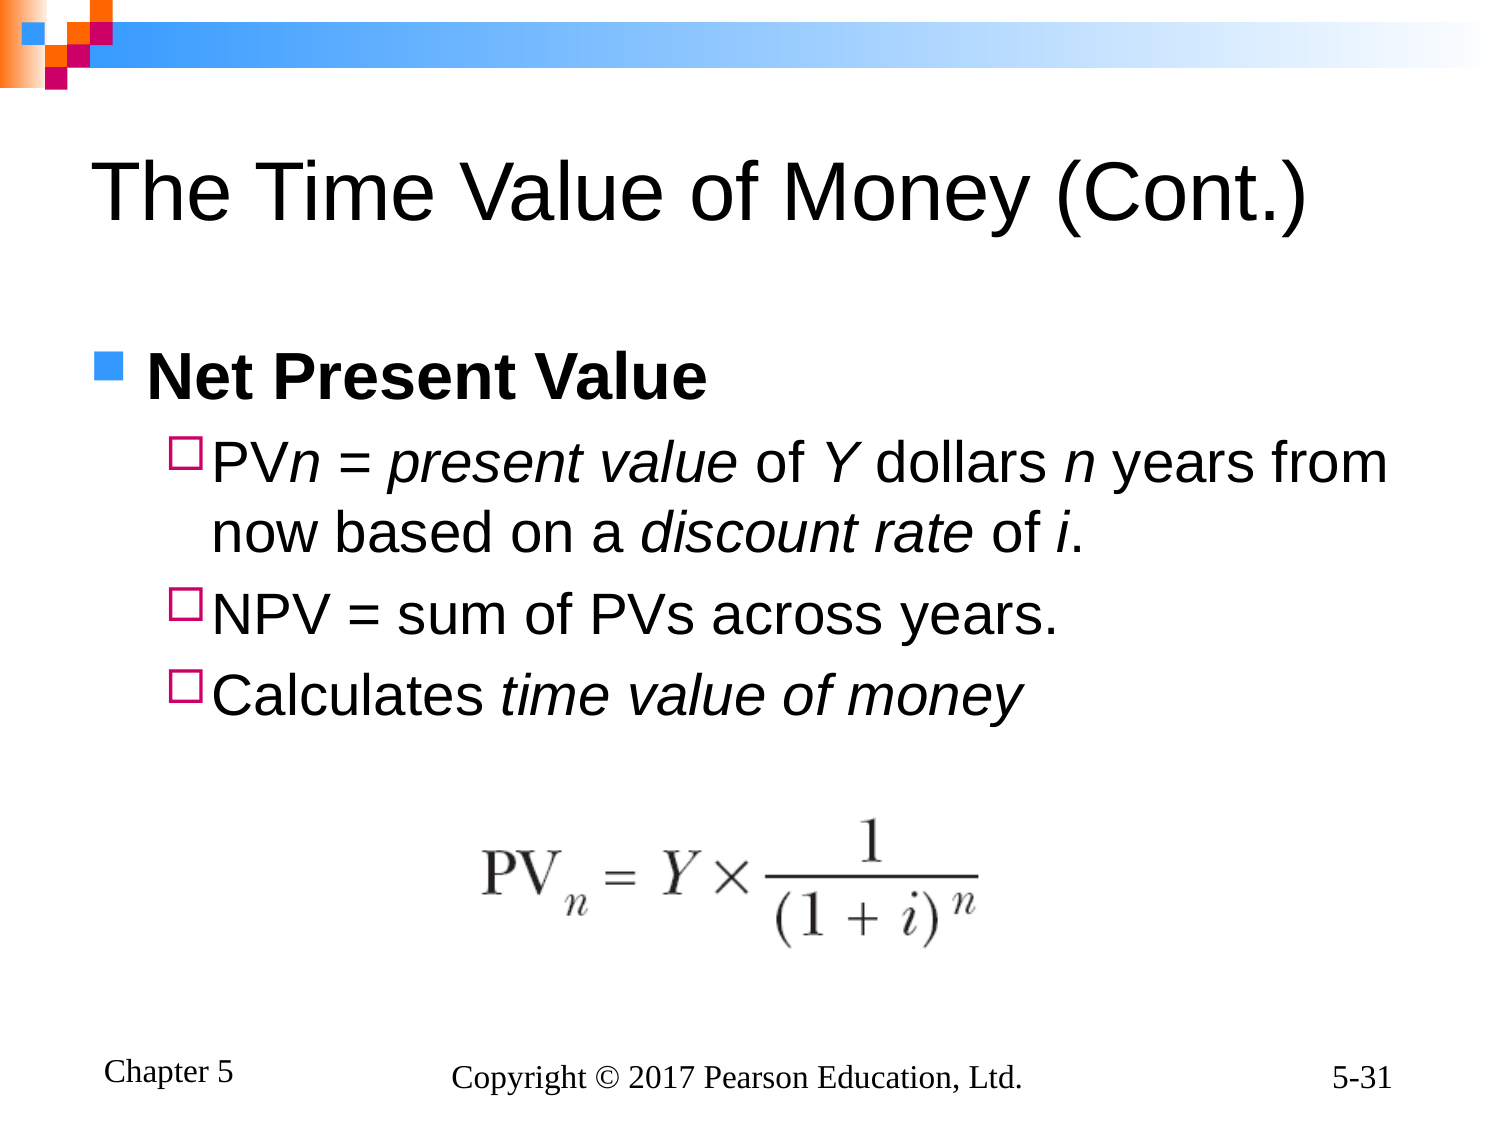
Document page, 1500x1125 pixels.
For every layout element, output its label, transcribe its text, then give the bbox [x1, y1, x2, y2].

picture [399, 774, 1065, 992]
list Net Present Value PVn = present value of Y dollars n years from now based on a discount rate of i. NPV = sum of PVs across years. Calculates time value of money [75, 324, 1425, 963]
title The Time Value of Money (Cont.) [75, 75, 1425, 300]
